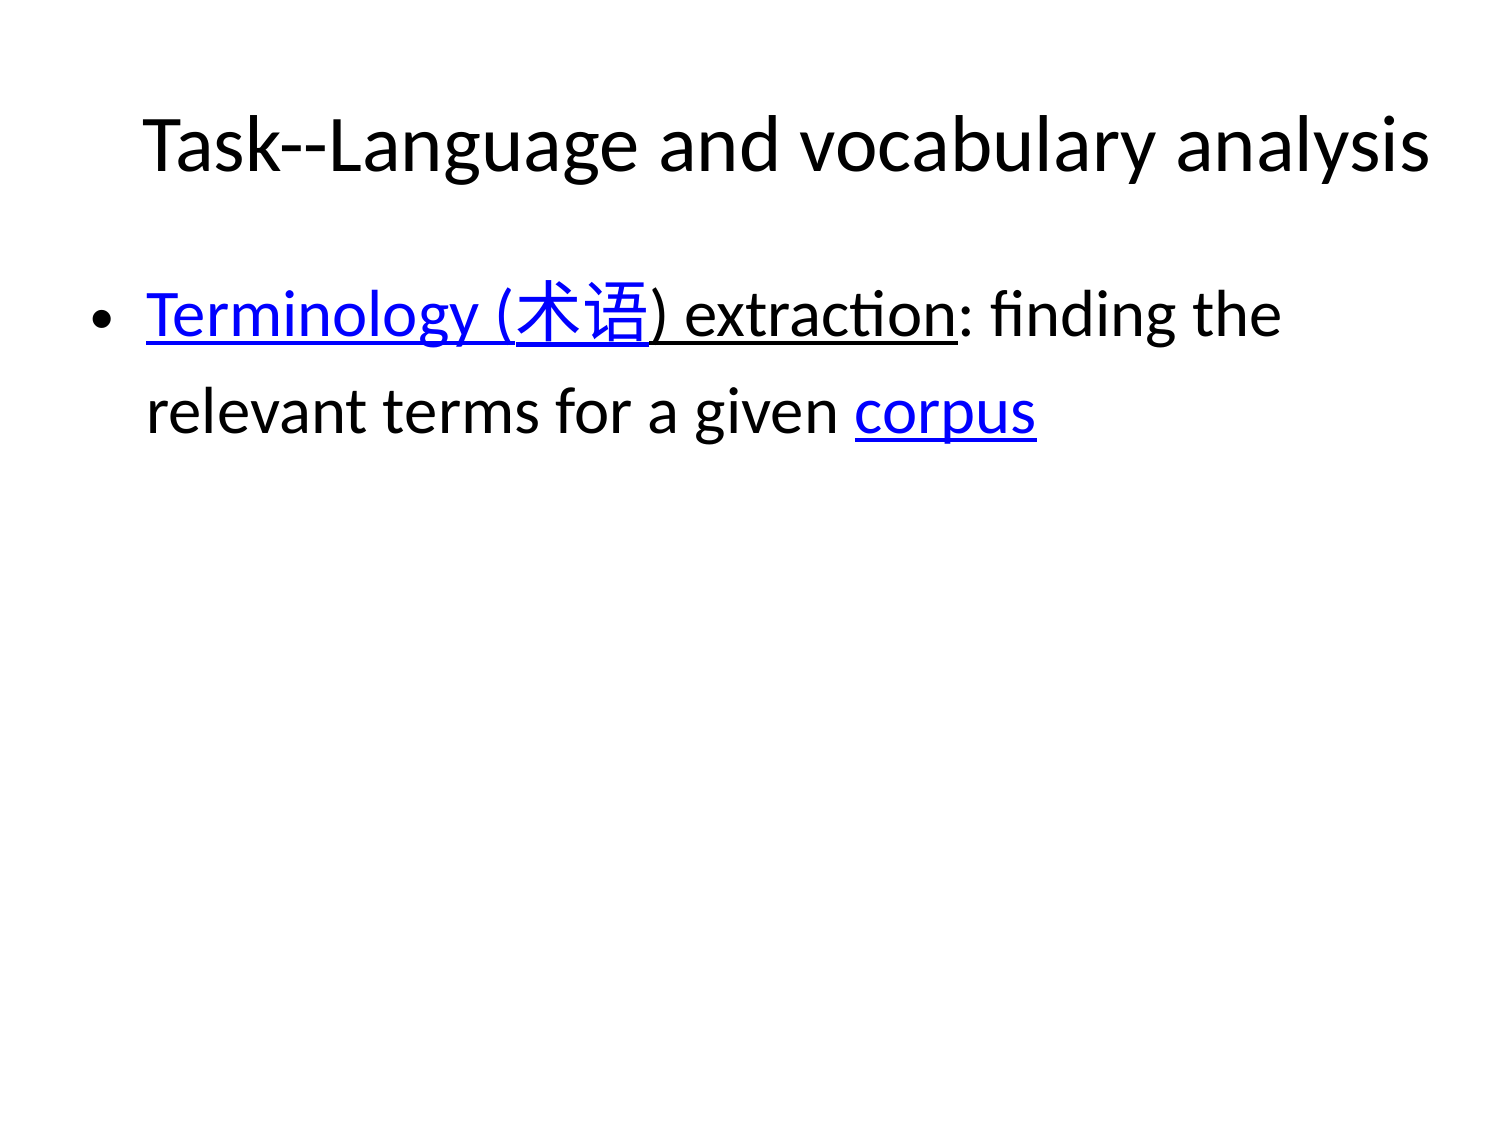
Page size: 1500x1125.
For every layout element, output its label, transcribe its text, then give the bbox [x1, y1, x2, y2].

list Terminology (术语) extraction: finding the relevant terms for a given corpus [75, 262, 1425, 1005]
title Task--Language and vocabulary analysis [75, 45, 1500, 233]
